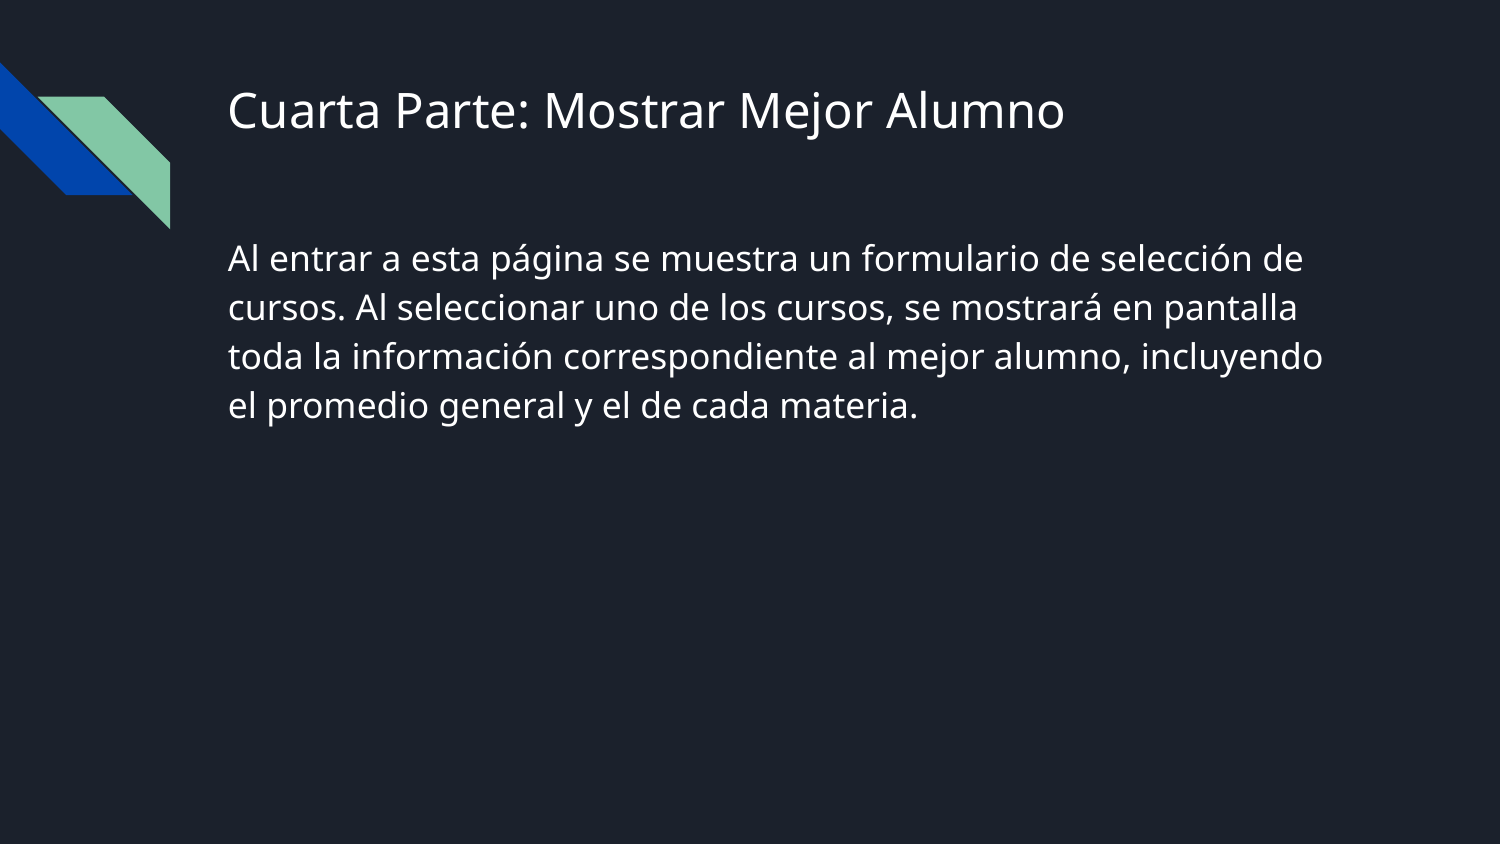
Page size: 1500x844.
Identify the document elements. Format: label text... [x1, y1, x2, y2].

title Cuarta Parte: Mostrar Mejor Alumno [212, 64, 1368, 214]
list Al entrar a esta página se muestra un formulario de selección de cursos. Al seleccionar uno de los cursos, se mostrará en pantalla toda la información correspondiente al mejor alumno, incluyendo el promedio general y el de cada materia. [212, 214, 1368, 693]
